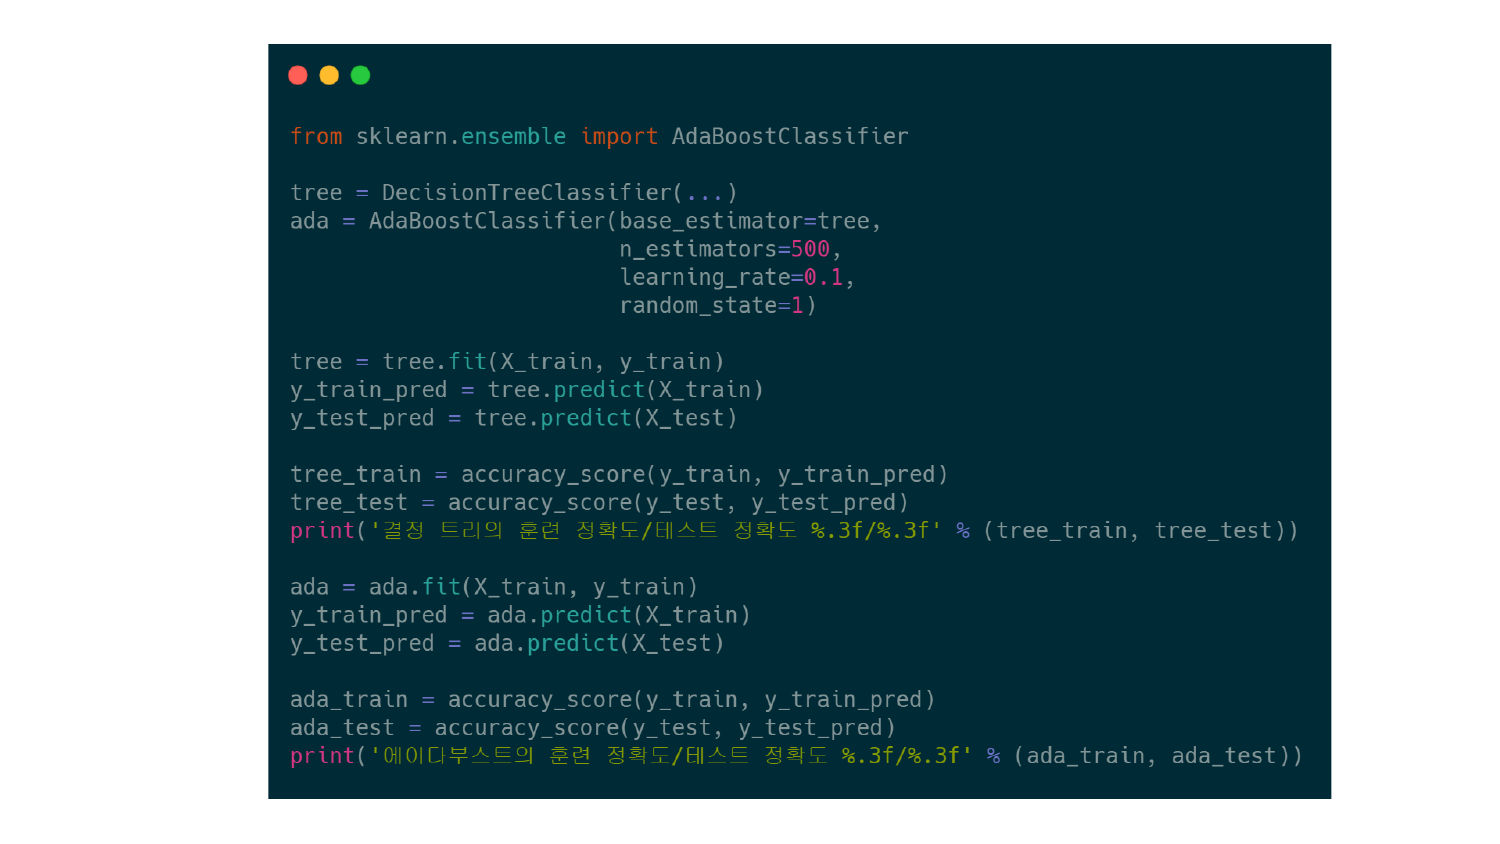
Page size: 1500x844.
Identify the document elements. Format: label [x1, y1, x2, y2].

picture [555, 134, 565, 142]
picture [622, 268, 626, 282]
picture [518, 470, 525, 481]
picture [529, 387, 539, 396]
picture [812, 523, 819, 531]
picture [397, 218, 406, 228]
picture [662, 273, 670, 284]
picture [819, 243, 826, 256]
picture [847, 470, 854, 481]
picture [753, 298, 761, 310]
picture [358, 494, 366, 508]
picture [415, 134, 420, 143]
picture [477, 132, 485, 143]
picture [544, 639, 552, 650]
picture [307, 498, 314, 509]
picture [597, 585, 603, 597]
picture [769, 213, 775, 228]
picture [677, 410, 682, 425]
picture [397, 190, 406, 198]
picture [371, 213, 381, 228]
picture [767, 269, 774, 284]
picture [518, 611, 525, 622]
picture [1182, 528, 1192, 536]
picture [331, 132, 337, 143]
picture [705, 697, 710, 706]
picture [594, 132, 603, 143]
picture [819, 495, 827, 508]
picture [292, 495, 300, 508]
picture [714, 494, 722, 508]
picture [463, 135, 473, 140]
picture [584, 639, 591, 650]
picture [371, 128, 376, 143]
picture [1024, 528, 1034, 536]
picture [705, 134, 710, 143]
picture [674, 494, 682, 509]
picture [307, 132, 314, 143]
picture [504, 641, 512, 650]
picture [437, 132, 445, 143]
picture [689, 611, 696, 622]
picture [652, 274, 657, 284]
picture [927, 466, 933, 481]
picture [454, 499, 459, 509]
picture [608, 132, 618, 148]
picture [676, 128, 683, 141]
picture [1239, 753, 1249, 762]
picture [741, 273, 749, 284]
picture [397, 134, 406, 142]
picture [690, 128, 696, 143]
picture [848, 755, 854, 762]
picture [884, 134, 894, 142]
picture [608, 613, 616, 622]
picture [780, 495, 788, 506]
picture [318, 218, 327, 228]
picture [687, 301, 693, 312]
picture [792, 501, 802, 507]
picture [531, 584, 538, 594]
picture [489, 613, 499, 622]
picture [687, 500, 696, 508]
picture [307, 691, 314, 706]
picture [351, 66, 370, 84]
picture [806, 466, 814, 481]
picture [780, 218, 786, 228]
picture [755, 220, 762, 228]
picture [741, 304, 749, 312]
picture [318, 607, 327, 622]
picture [333, 611, 341, 622]
picture [292, 584, 301, 594]
picture [727, 695, 736, 706]
picture [323, 724, 327, 734]
picture [913, 691, 920, 706]
picture [292, 131, 300, 143]
picture [411, 213, 418, 228]
picture [1037, 527, 1047, 536]
picture [623, 362, 628, 371]
picture [376, 696, 380, 706]
picture [385, 212, 393, 228]
picture [455, 696, 459, 706]
picture [755, 245, 762, 256]
picture [662, 387, 668, 394]
picture [888, 494, 894, 509]
picture [622, 245, 628, 256]
picture [490, 132, 497, 138]
picture [568, 613, 578, 622]
picture [385, 639, 391, 655]
picture [371, 499, 381, 508]
picture [1235, 527, 1245, 536]
picture [515, 388, 525, 394]
picture [622, 212, 628, 228]
picture [556, 472, 564, 486]
picture [716, 274, 722, 287]
picture [674, 726, 683, 732]
picture [529, 639, 535, 655]
picture [439, 606, 445, 622]
picture [809, 269, 815, 282]
picture [385, 414, 391, 429]
picture [608, 725, 618, 733]
picture [321, 410, 327, 425]
picture [297, 696, 301, 706]
picture [701, 613, 710, 622]
picture [755, 501, 761, 510]
picture [345, 692, 352, 705]
picture [702, 470, 710, 481]
picture [397, 611, 406, 626]
picture [649, 222, 656, 228]
picture [426, 634, 432, 649]
picture [358, 466, 366, 481]
picture [371, 611, 380, 622]
picture [766, 129, 775, 143]
picture [701, 498, 708, 504]
picture [741, 470, 748, 481]
picture [726, 132, 736, 142]
picture [859, 724, 868, 734]
picture [636, 725, 643, 739]
picture [583, 132, 587, 142]
picture [846, 498, 854, 514]
picture [810, 133, 815, 143]
picture [357, 724, 367, 732]
picture [952, 747, 958, 762]
picture [662, 297, 670, 312]
picture [689, 245, 696, 256]
picture [289, 66, 307, 84]
picture [609, 635, 617, 650]
picture [504, 218, 512, 228]
picture [331, 189, 341, 199]
picture [899, 470, 907, 481]
picture [846, 695, 854, 706]
picture [529, 471, 538, 481]
picture [820, 470, 828, 481]
picture [834, 269, 841, 284]
picture [360, 410, 366, 425]
picture [582, 388, 591, 394]
picture [716, 213, 722, 228]
picture [518, 498, 525, 509]
picture [700, 245, 704, 256]
picture [318, 500, 327, 508]
picture [385, 578, 393, 594]
picture [871, 501, 881, 507]
picture [490, 212, 498, 228]
picture [621, 500, 631, 505]
picture [766, 303, 775, 310]
picture [502, 135, 512, 141]
picture [1196, 527, 1205, 536]
picture [859, 470, 866, 481]
picture [878, 525, 888, 533]
picture [292, 218, 301, 228]
picture [321, 132, 327, 142]
picture [318, 359, 327, 367]
picture [674, 692, 682, 706]
picture [556, 184, 560, 198]
picture [623, 470, 631, 481]
picture [515, 132, 524, 143]
picture [780, 128, 789, 142]
picture [331, 358, 341, 368]
picture [504, 355, 510, 364]
picture [518, 695, 525, 706]
picture [727, 241, 735, 256]
picture [320, 66, 338, 84]
picture [637, 638, 643, 648]
picture [318, 635, 326, 650]
picture [568, 415, 578, 425]
picture [411, 470, 418, 481]
picture [410, 358, 420, 368]
picture [647, 189, 657, 199]
picture [885, 470, 894, 486]
picture [307, 470, 314, 481]
picture [793, 692, 801, 705]
picture [688, 645, 696, 650]
picture [779, 724, 789, 734]
picture [689, 273, 696, 284]
picture [318, 584, 327, 594]
picture [320, 695, 327, 706]
picture [716, 410, 722, 425]
picture [372, 470, 380, 481]
picture [661, 635, 669, 648]
picture [674, 241, 682, 256]
picture [910, 753, 919, 758]
picture [809, 243, 815, 256]
picture [674, 607, 682, 622]
picture [648, 301, 657, 312]
picture [793, 241, 800, 247]
picture [648, 128, 656, 142]
picture [358, 635, 366, 650]
picture [529, 189, 539, 199]
picture [516, 191, 525, 197]
picture [318, 190, 327, 198]
picture [440, 583, 445, 594]
picture [727, 297, 735, 312]
picture [898, 695, 908, 705]
picture [397, 495, 406, 509]
picture [608, 415, 616, 425]
picture [529, 128, 535, 143]
picture [371, 584, 380, 594]
picture [899, 132, 907, 143]
picture [543, 414, 549, 429]
picture [543, 470, 550, 479]
picture [397, 584, 406, 594]
picture [505, 606, 511, 621]
picture [397, 695, 406, 706]
picture [331, 500, 341, 508]
picture [859, 128, 867, 143]
picture [727, 611, 736, 622]
picture [701, 636, 708, 647]
picture [559, 212, 563, 228]
picture [492, 634, 498, 650]
picture [292, 467, 300, 479]
picture [572, 217, 578, 228]
picture [611, 470, 618, 481]
picture [873, 132, 877, 142]
picture [571, 634, 577, 650]
picture [665, 583, 670, 594]
picture [479, 410, 485, 425]
picture [794, 297, 802, 312]
picture [423, 388, 433, 392]
picture [714, 128, 722, 143]
picture [621, 608, 630, 620]
picture [960, 529, 967, 536]
picture [507, 725, 512, 734]
picture [847, 132, 851, 142]
picture [543, 611, 549, 626]
picture [621, 697, 631, 702]
picture [687, 466, 695, 481]
picture [423, 360, 433, 366]
picture [767, 250, 775, 256]
